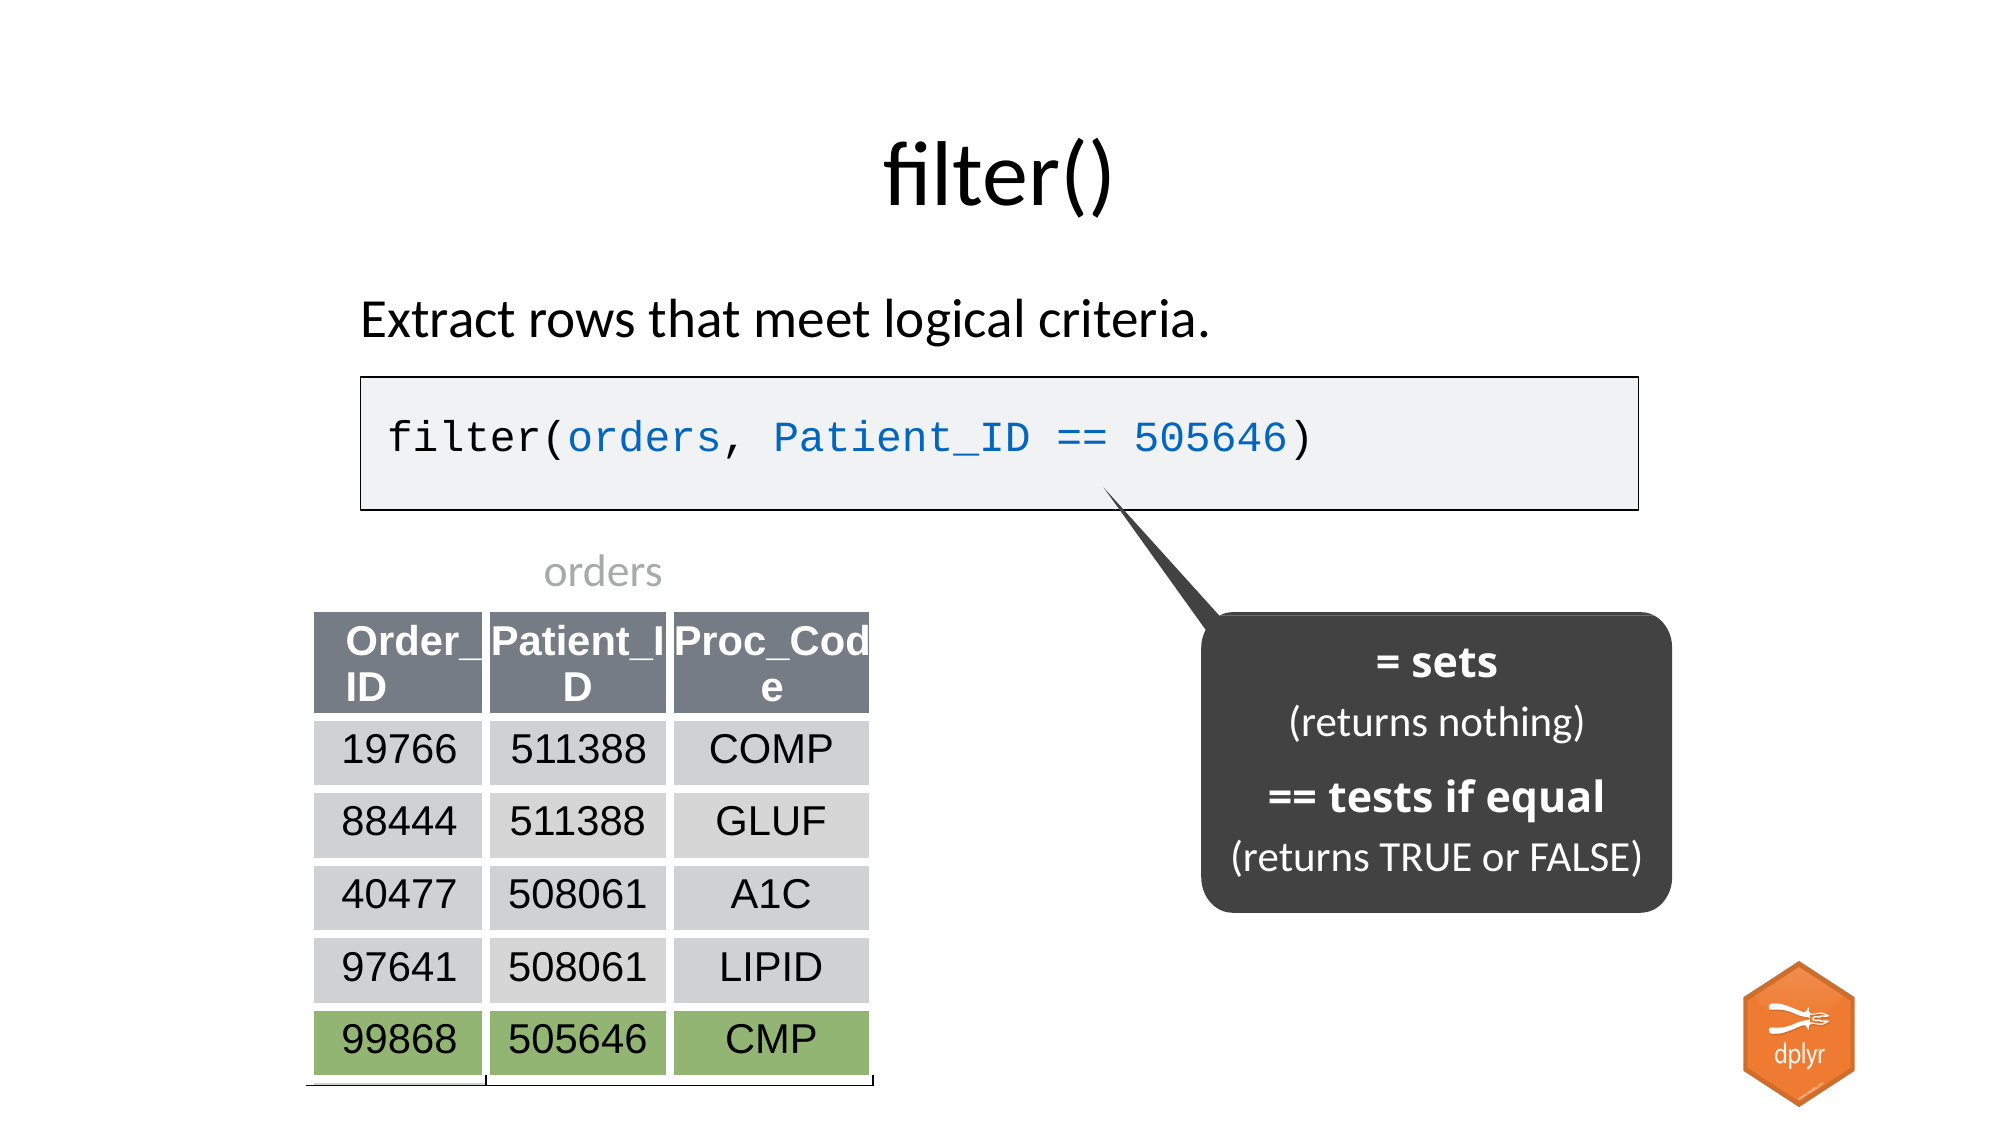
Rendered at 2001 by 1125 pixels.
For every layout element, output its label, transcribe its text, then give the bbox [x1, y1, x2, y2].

text_box filter(orders, Patient_ID == 505646) [360, 377, 1639, 510]
table_cell 505646 [490, 1011, 666, 1075]
table_header Order_ID [314, 612, 482, 713]
table_cell 19766 [314, 721, 482, 785]
table_cell COMP [674, 721, 869, 785]
table_cell CMP [674, 1011, 869, 1075]
table_cell 88444 [314, 793, 482, 858]
table_cell 99868 [314, 1011, 482, 1075]
text_box [1103, 487, 1673, 913]
text_box Extract rows that meet logical criteria. [359, 280, 1335, 359]
table_cell 508061 [490, 938, 666, 1003]
table_header Proc_Code [674, 612, 869, 713]
table_cell 508061 [490, 866, 666, 930]
table_cell 97641 [314, 938, 482, 1003]
title filter() [882, 112, 1121, 240]
table_header Patient_ID [490, 612, 666, 713]
text_box [1743, 961, 1855, 1107]
text_box = sets (returns nothing) == tests if equal (returns TRUE or FALSE) [1221, 624, 1651, 873]
table_cell GLUF [674, 793, 869, 858]
table_cell 40477 [314, 866, 482, 930]
table_cell 511388 [490, 793, 666, 858]
table_cell A1C [674, 866, 869, 930]
table_cell LIPID [674, 938, 869, 1003]
table_cell 511388 [490, 721, 666, 785]
text_box orders [542, 539, 769, 605]
